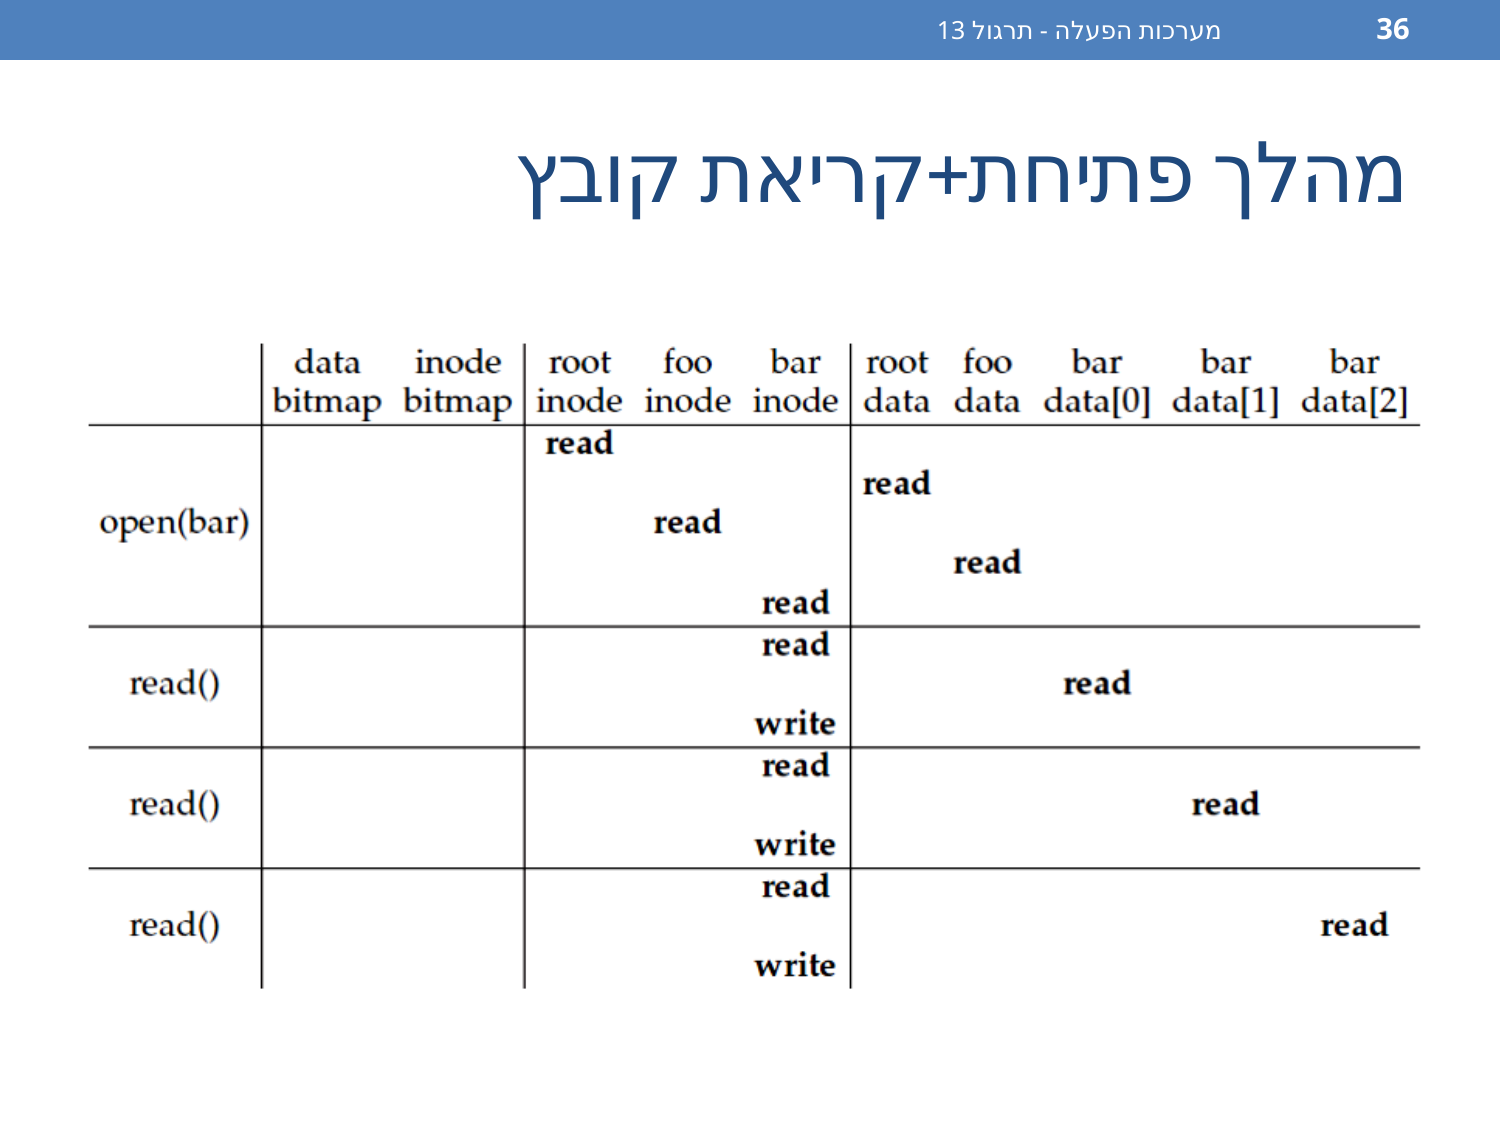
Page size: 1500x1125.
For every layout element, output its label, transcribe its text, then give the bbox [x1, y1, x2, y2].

title מהלך פתיחת+קריאת קובץ [75, 87, 1425, 250]
slide_number 36 [1250, 3, 1425, 57]
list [74, 332, 1426, 992]
footer מערכות הפעלה - תרגול 13 [562, 3, 1238, 57]
